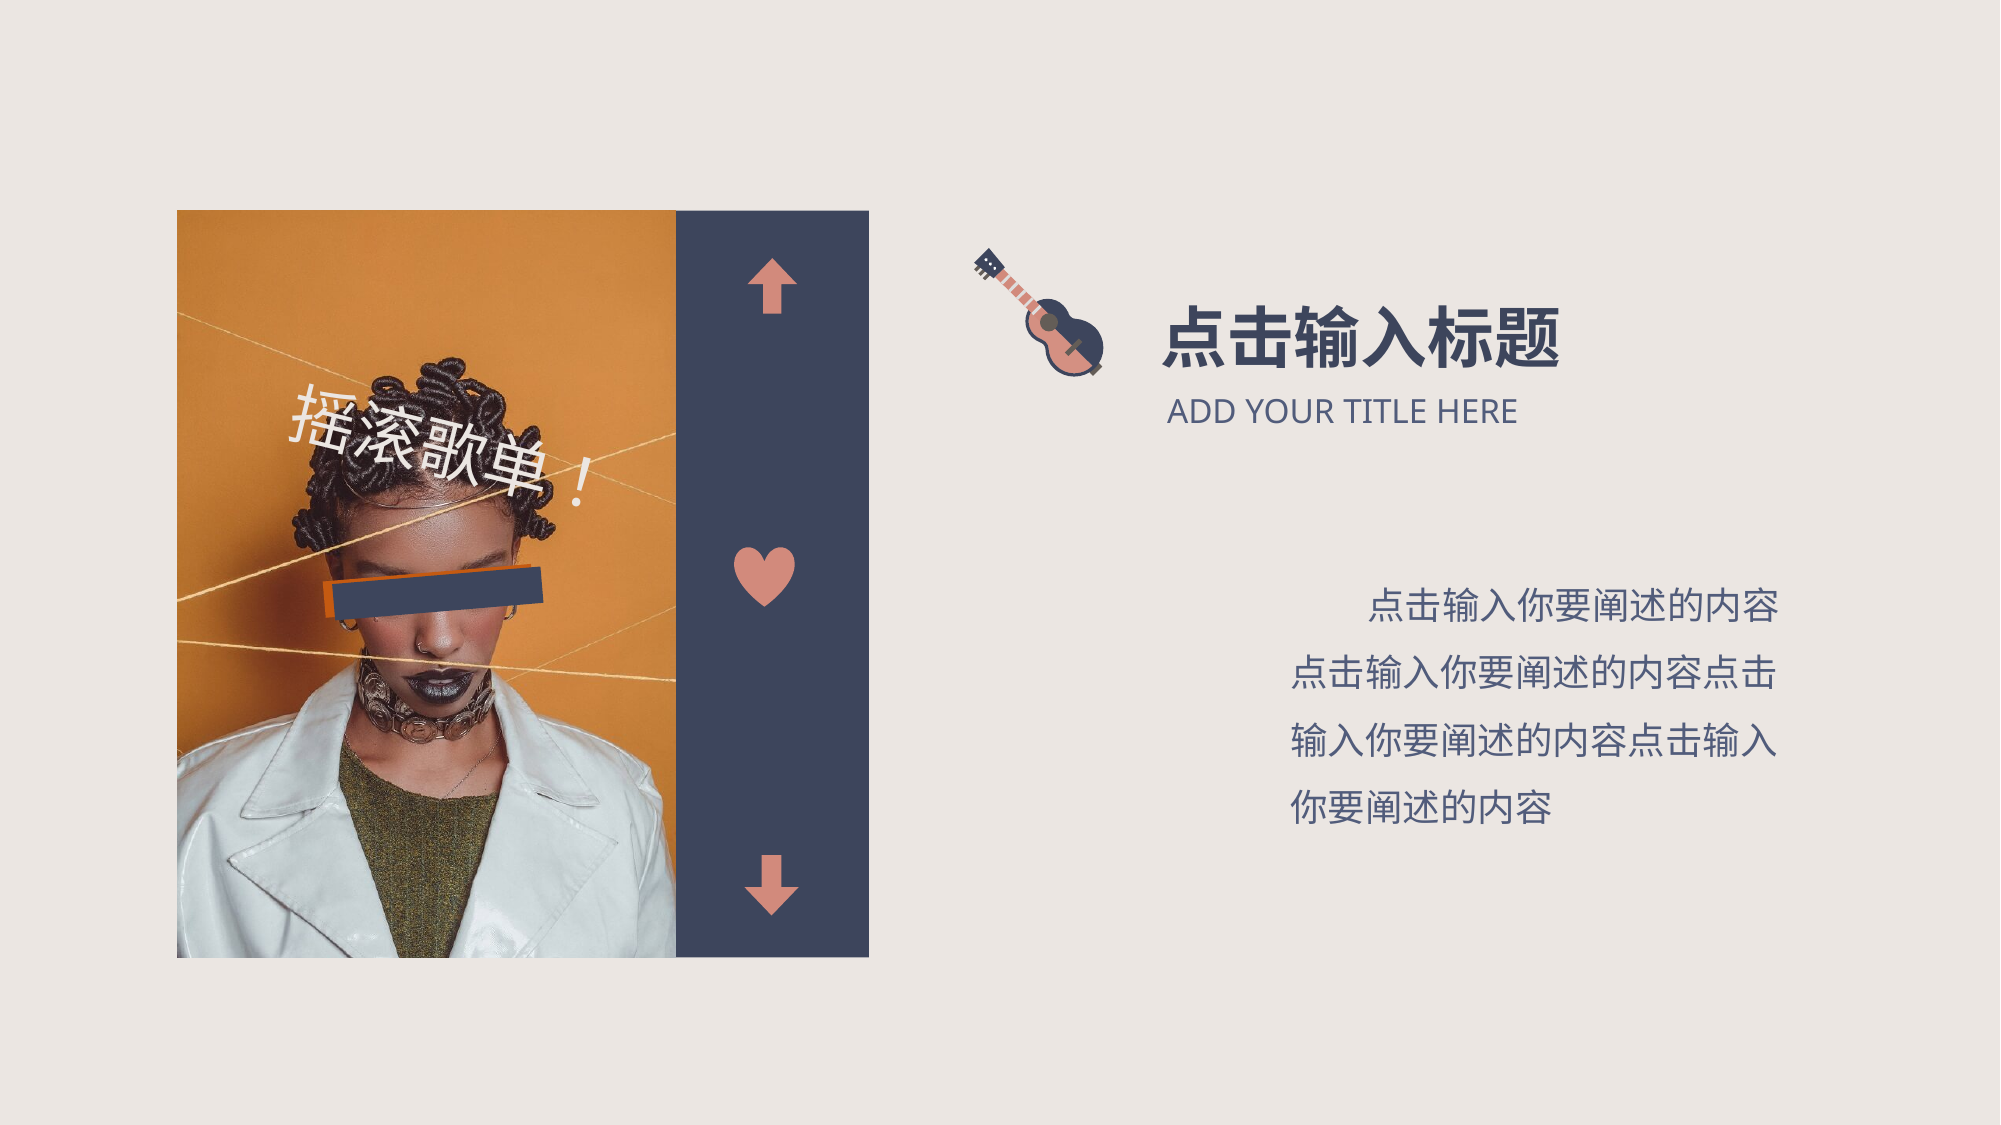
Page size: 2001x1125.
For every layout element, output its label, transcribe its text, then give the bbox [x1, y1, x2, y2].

picture [177, 210, 676, 958]
text_box [177, 209, 870, 958]
text_box ADD YOUR TITLE HERE [1152, 383, 1535, 438]
text_box [744, 256, 800, 315]
text_box [742, 854, 802, 917]
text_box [974, 247, 1107, 380]
text_box [733, 546, 796, 609]
text_box 点击输入你要阐述的内容点击输入你要阐述的内容点击输入你要阐述的内容点击输入你要阐述的内容 [1275, 552, 1799, 882]
text_box 点击输入标题 [1145, 288, 1576, 384]
